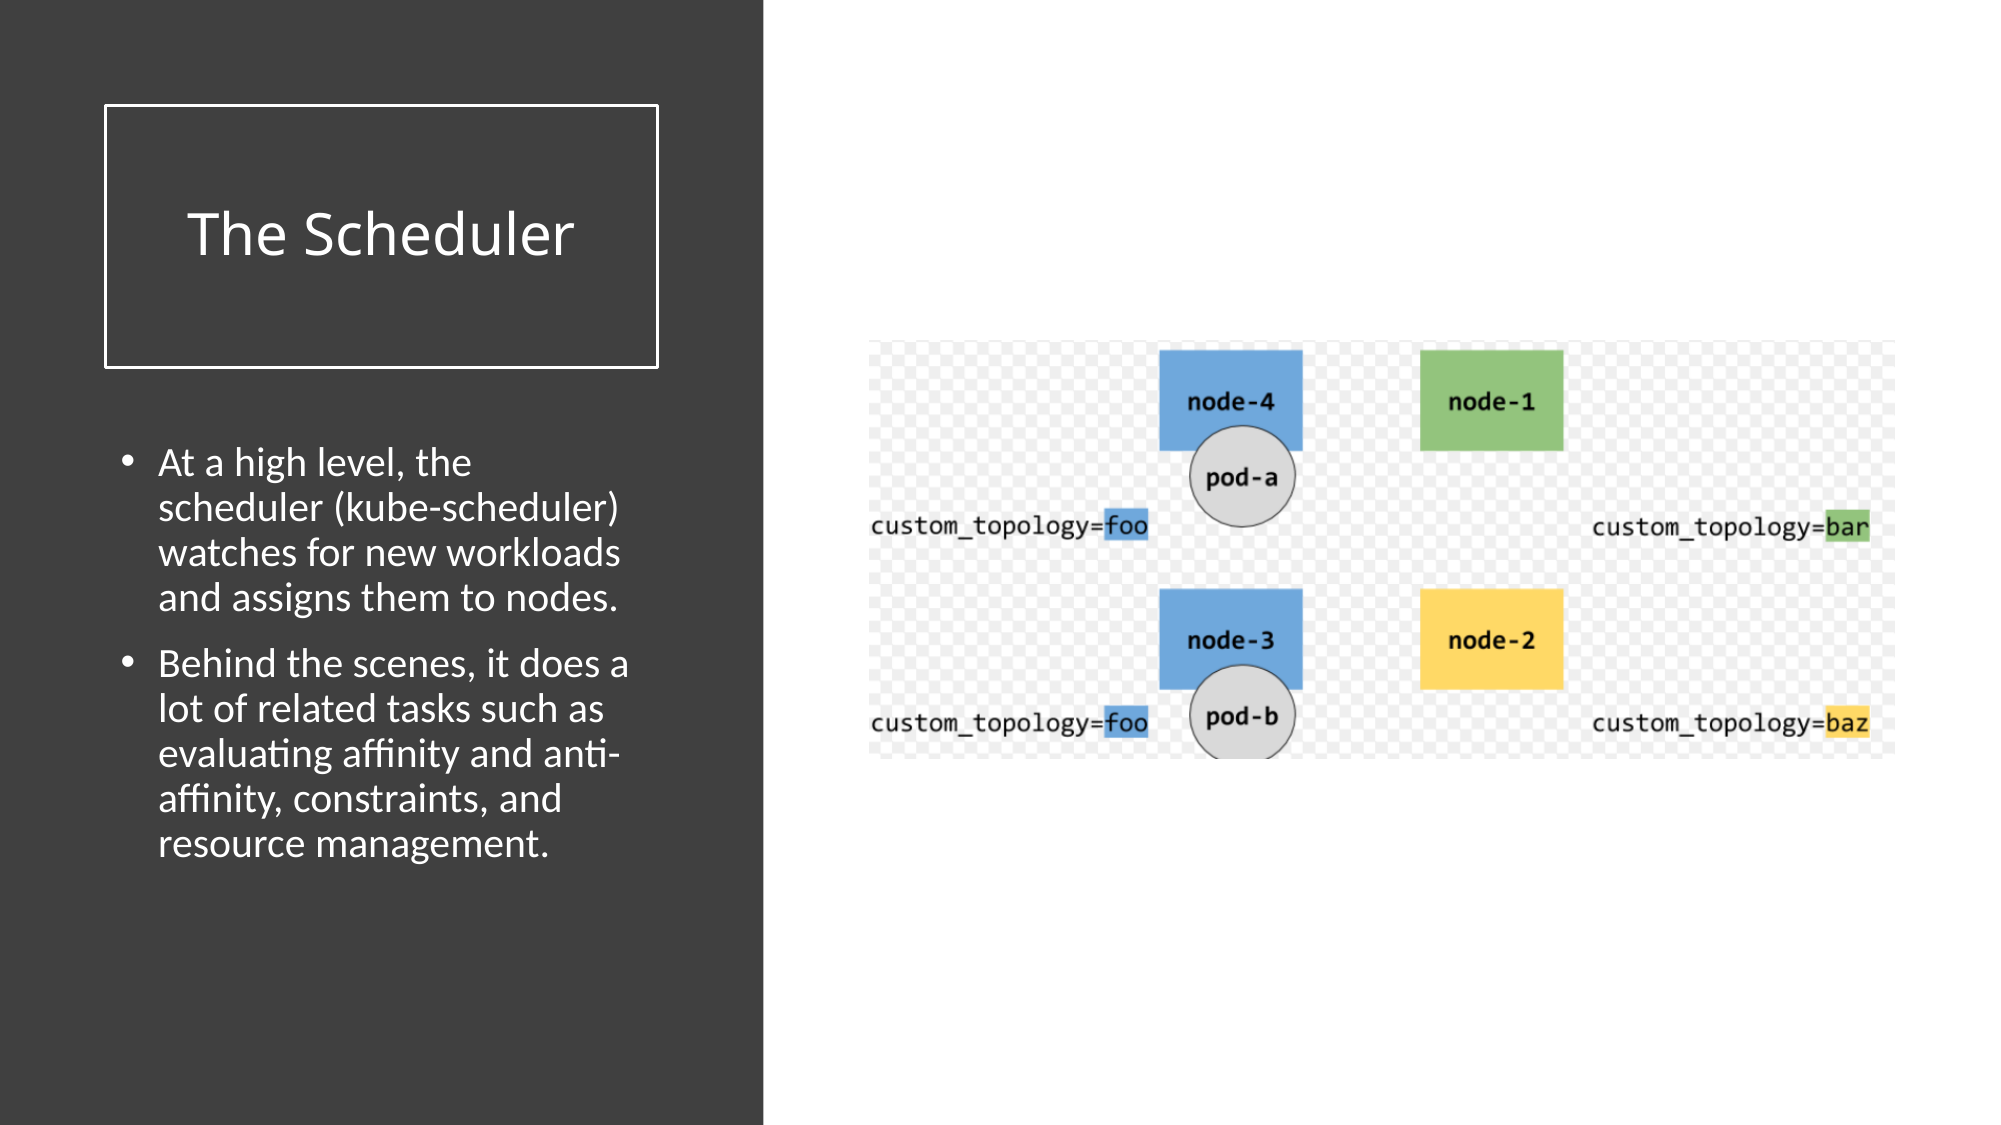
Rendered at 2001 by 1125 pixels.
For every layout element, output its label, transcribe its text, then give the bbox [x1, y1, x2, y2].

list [869, 340, 1895, 759]
text_box [0, 0, 764, 1125]
list At a high level, the scheduler (kube-scheduler) watches for new workloads and assigns them to nodes. Behind the scenes, it does a lot of related tasks such as evaluating affinity and anti-affinity, constraints, and resource management. [105, 432, 658, 994]
title The Scheduler [105, 105, 658, 368]
